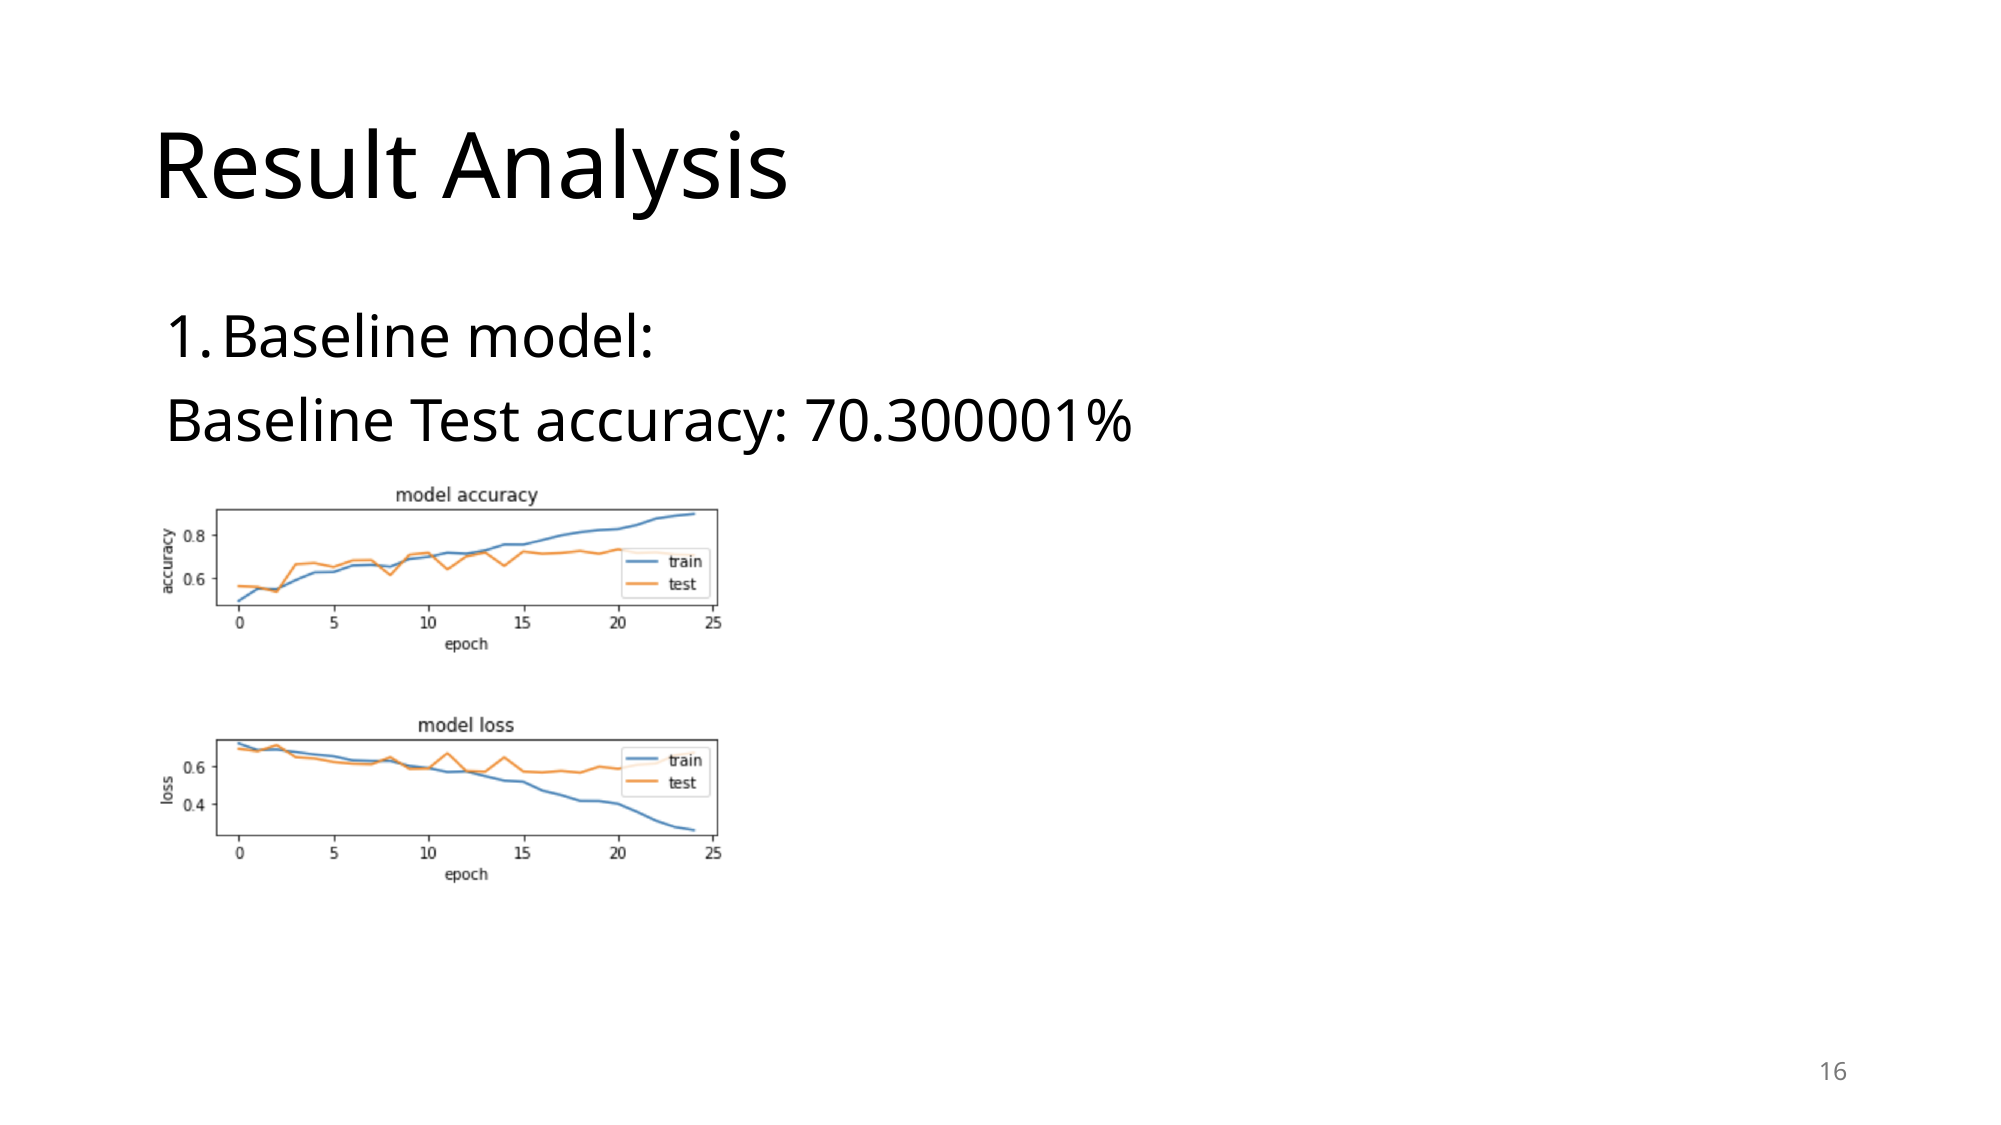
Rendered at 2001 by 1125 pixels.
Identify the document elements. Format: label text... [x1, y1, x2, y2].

title Result Analysis [137, 59, 1863, 278]
slide_number 16 [1412, 1042, 1863, 1103]
picture [136, 468, 784, 899]
list Baseline model: Baseline Test accuracy: 70.300001% [150, 299, 1875, 1014]
